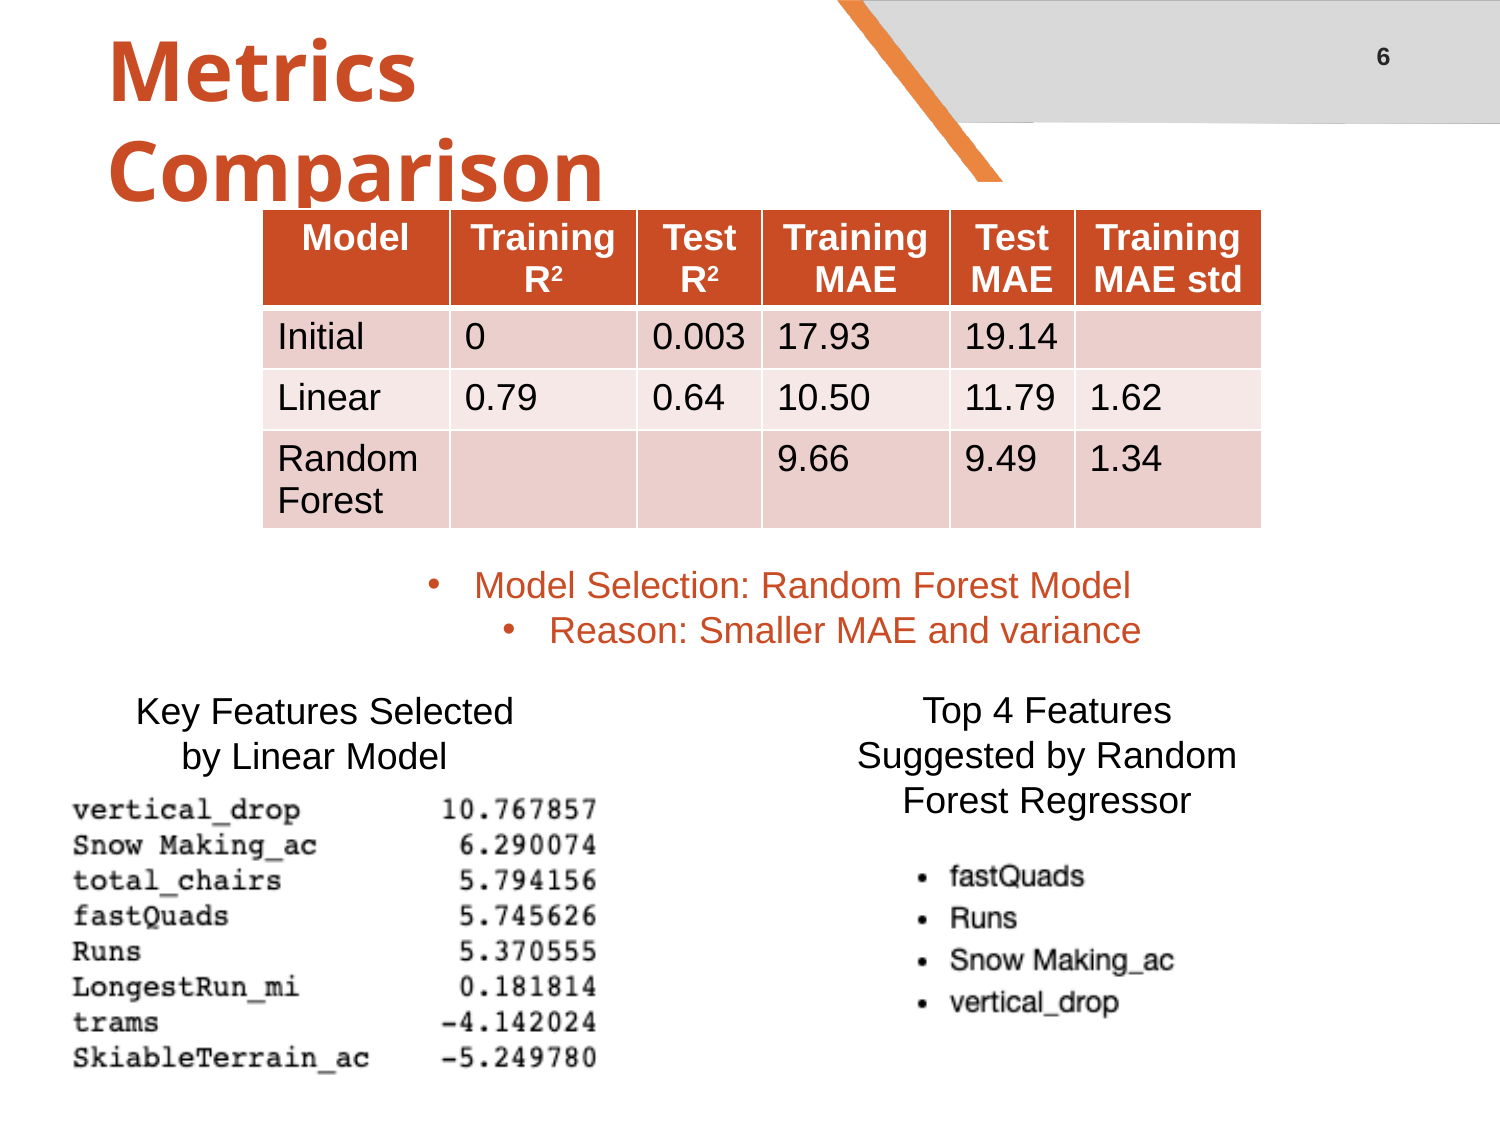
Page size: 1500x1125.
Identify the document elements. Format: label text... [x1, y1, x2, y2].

table_cell Linear [263, 370, 449, 429]
picture [856, 849, 1257, 1042]
table_cell 10.50 [763, 370, 949, 429]
slide_number 6 [1342, 28, 1425, 78]
table_cell 0 [451, 311, 636, 368]
table_header Test R2 [638, 210, 761, 305]
table_header Test MAE [951, 210, 1074, 305]
table_cell 1.34 [1076, 431, 1261, 528]
title Metrics Comparison [76, 62, 838, 174]
table_header Training MAE [763, 210, 949, 305]
table_cell 0.64 [638, 370, 761, 429]
table_cell 1.62 [1076, 370, 1261, 429]
table_cell [1076, 311, 1261, 368]
table_cell Initial [263, 311, 449, 368]
text_box Key Features Selected by Linear Model f [112, 679, 538, 775]
picture [62, 787, 676, 1076]
table_header Model [263, 210, 449, 305]
table_cell 17.93 [763, 311, 949, 368]
table_cell 9.66 [763, 431, 949, 528]
table_cell [638, 431, 761, 528]
table_header Training R2 [451, 210, 636, 305]
picture [837, 0, 1500, 182]
text_box Top 4 Features Suggested by Random Forest Regressor [834, 678, 1260, 919]
table_header Training MAE std [1076, 210, 1261, 305]
table_cell 0.79 [451, 370, 636, 429]
table_cell [451, 431, 636, 528]
table_cell Random Forest [263, 431, 449, 528]
table_cell 0.003 [638, 311, 761, 368]
table_cell 19.14 [951, 311, 1074, 368]
text_box Model Selection: Random Forest Model Reason: Smaller MAE and variance [412, 553, 1500, 659]
table_cell 9.49 [951, 431, 1074, 528]
table_cell 11.79 [951, 370, 1074, 429]
